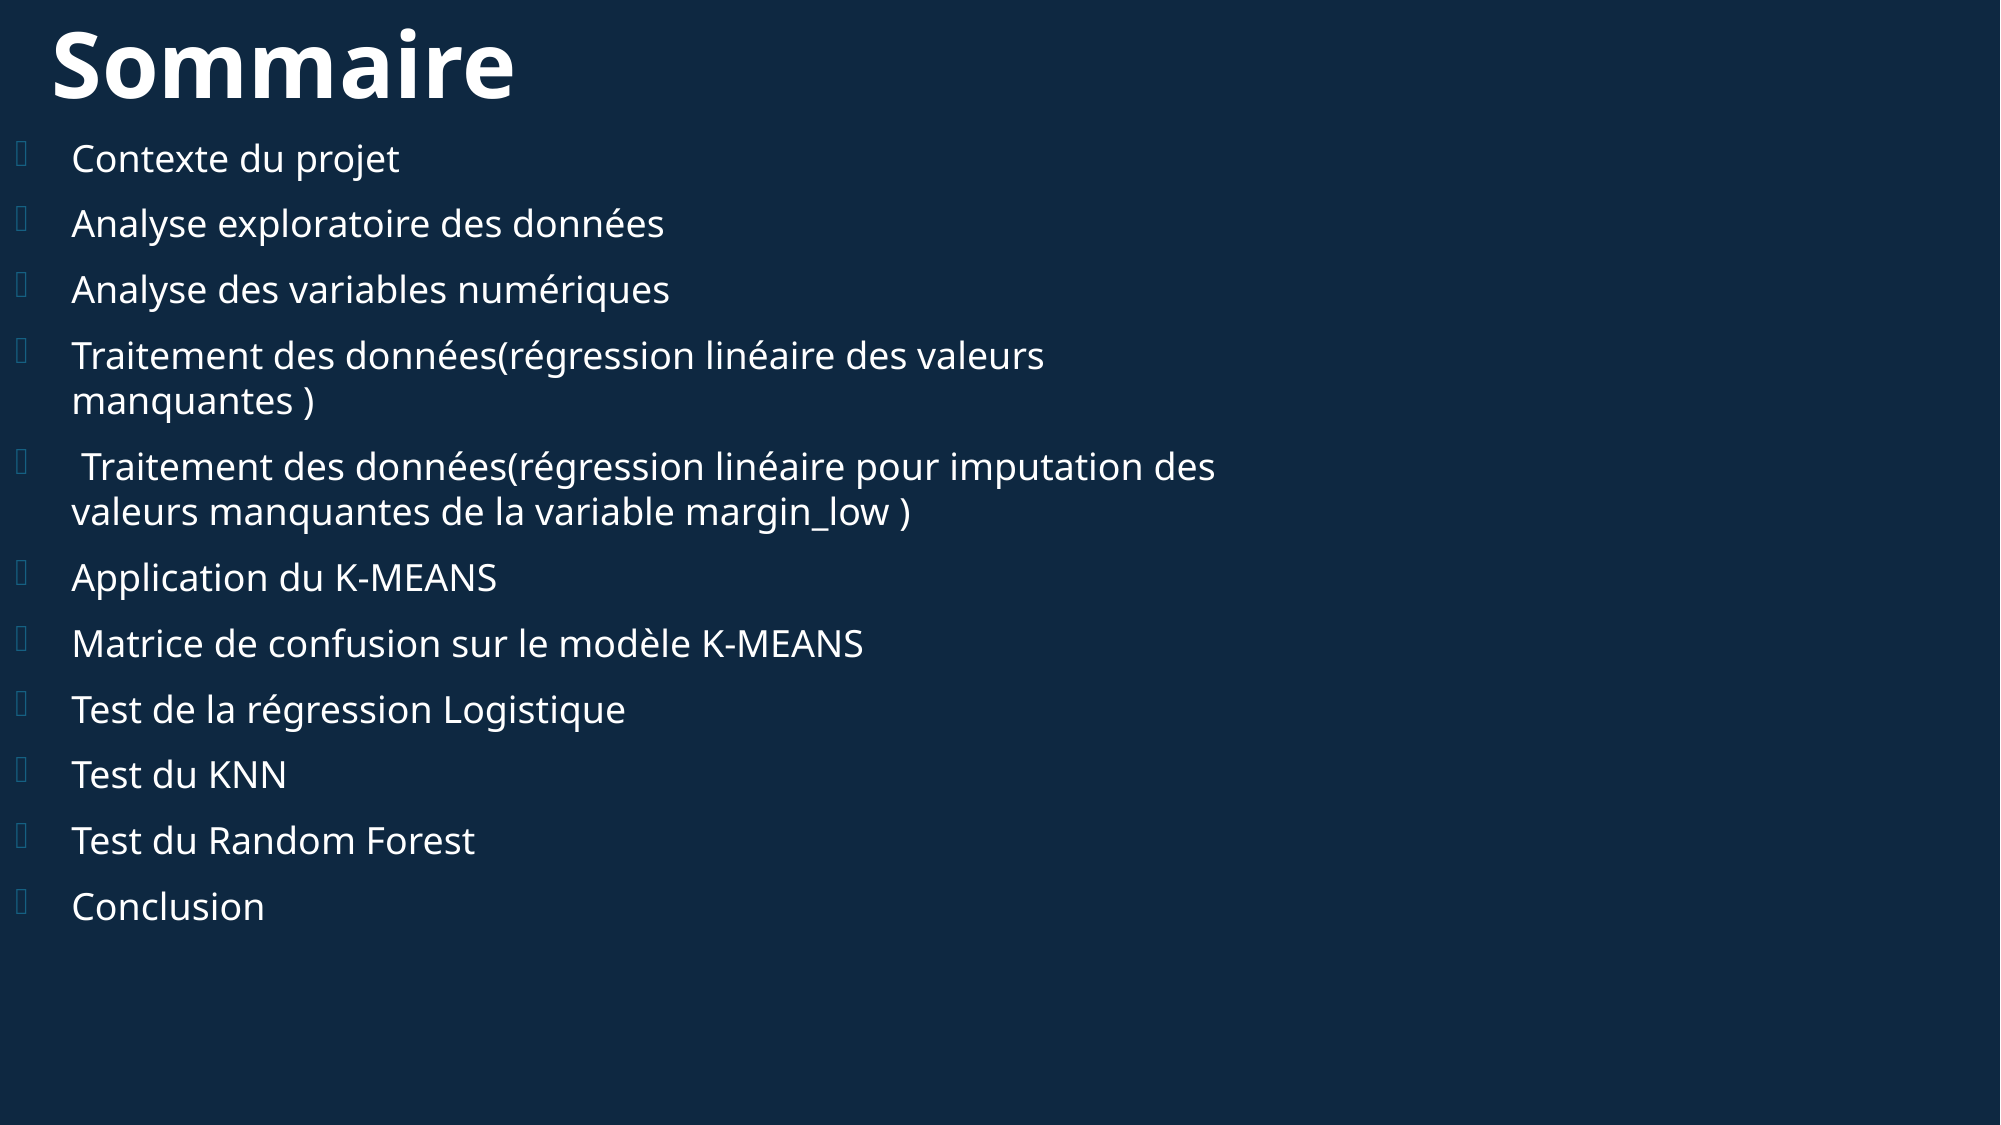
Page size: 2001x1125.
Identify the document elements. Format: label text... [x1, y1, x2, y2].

text_box Contexte du projet Analyse exploratoire des données Analyse des variables numériques Traitement des données(régression linéaire des valeurs manquantes ) Traitement des données(régression linéaire pour imputation des valeurs manquantes de la variable margin_low ) Application du K-MEANS Matrice de confusion sur le modèle K-MEANS Test de la régression Logistique Test du KNN Test du Random Forest Conclusion [0, 127, 1247, 927]
text_box Sommaire [37, 0, 1037, 127]
